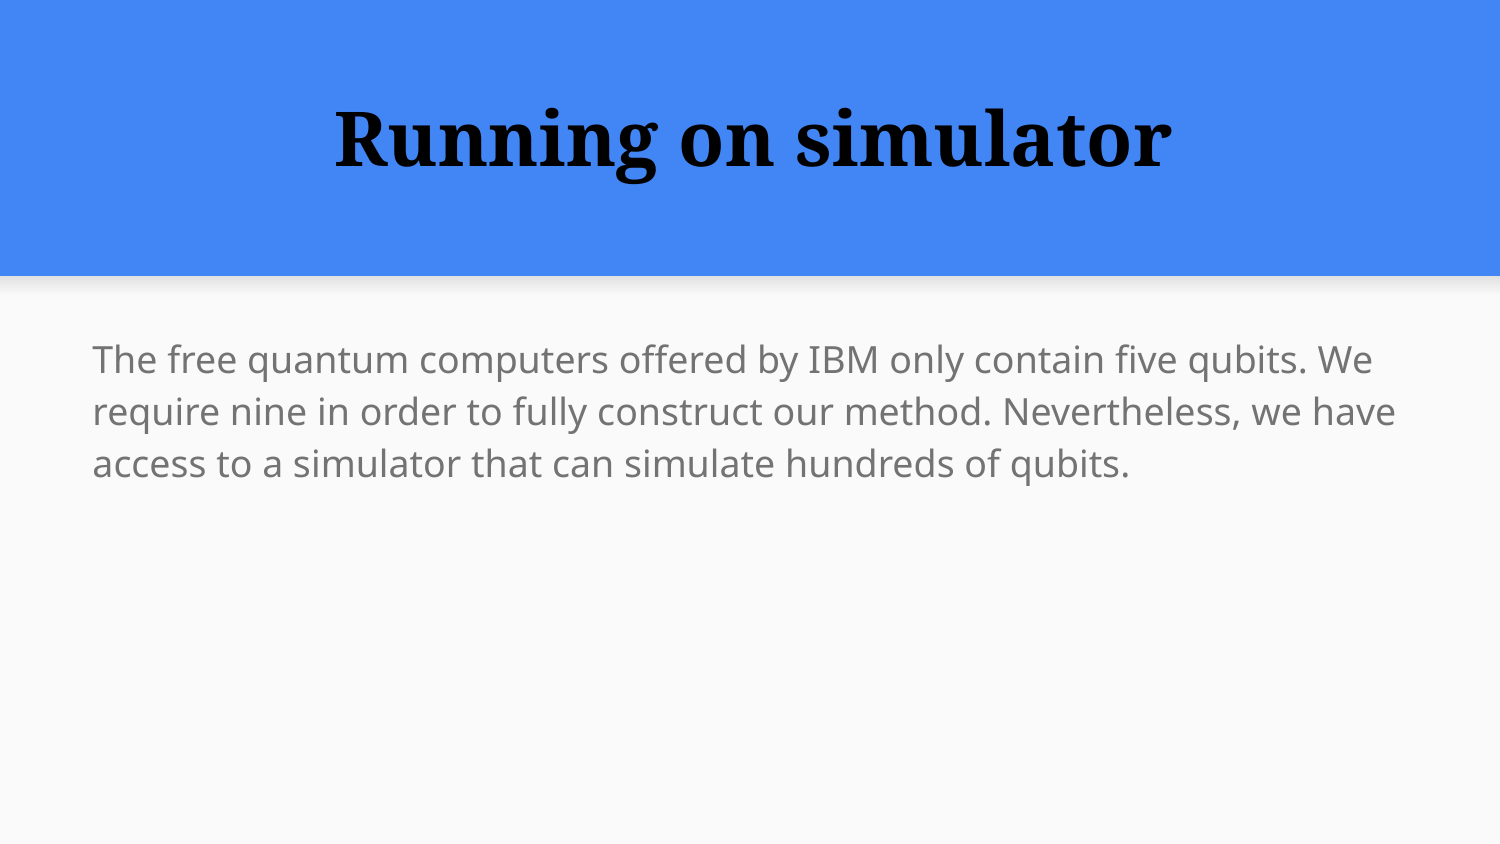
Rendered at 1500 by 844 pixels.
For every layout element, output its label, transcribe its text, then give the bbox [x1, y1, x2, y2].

list The free quantum computers offered by IBM only contain five qubits. We require nine in order to fully construct our method. Nevertheless, we have access to a simulator that can simulate hundreds of qubits. [77, 314, 1427, 760]
title Running on simulator [8, 14, 1500, 286]
